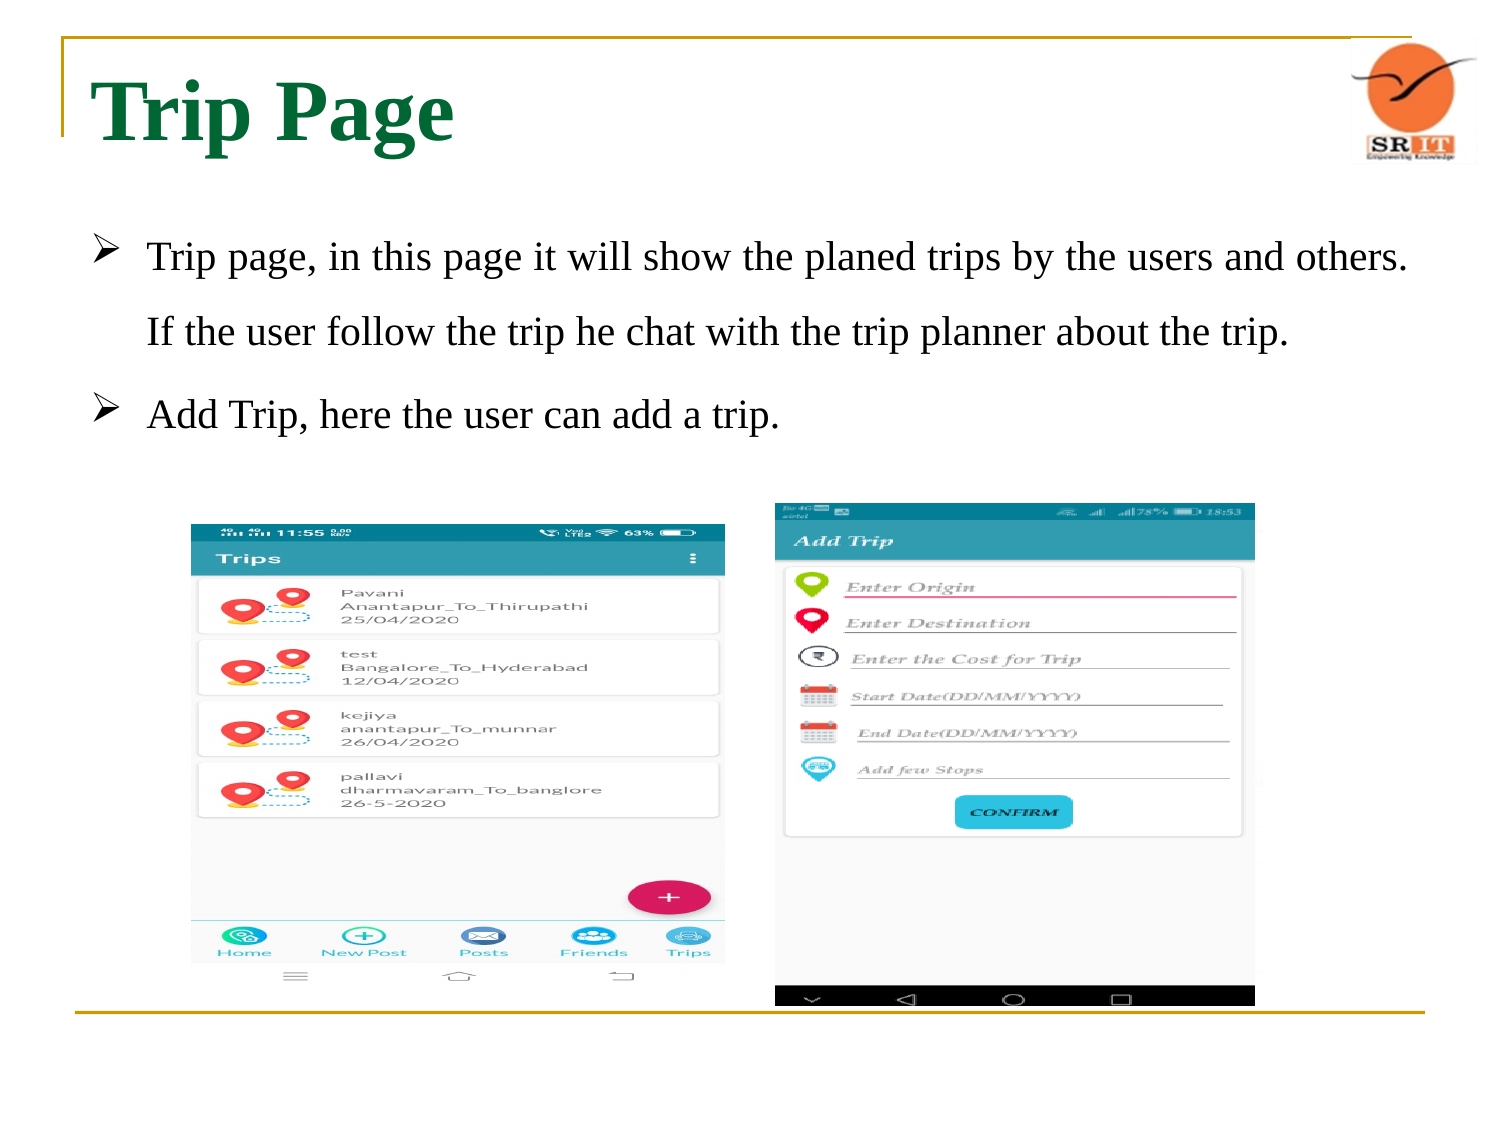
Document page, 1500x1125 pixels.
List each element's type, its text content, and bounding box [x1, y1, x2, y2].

picture [1350, 37, 1478, 165]
title Trip Page [74, 45, 1426, 196]
list Trip page, in this page it will show the planed trips by the users and others. If the user follow the trip he chat with the trip planner about the trip. Add Trip, here the user can add a trip. [74, 196, 1426, 1006]
picture [191, 524, 725, 989]
picture [775, 499, 1263, 1006]
